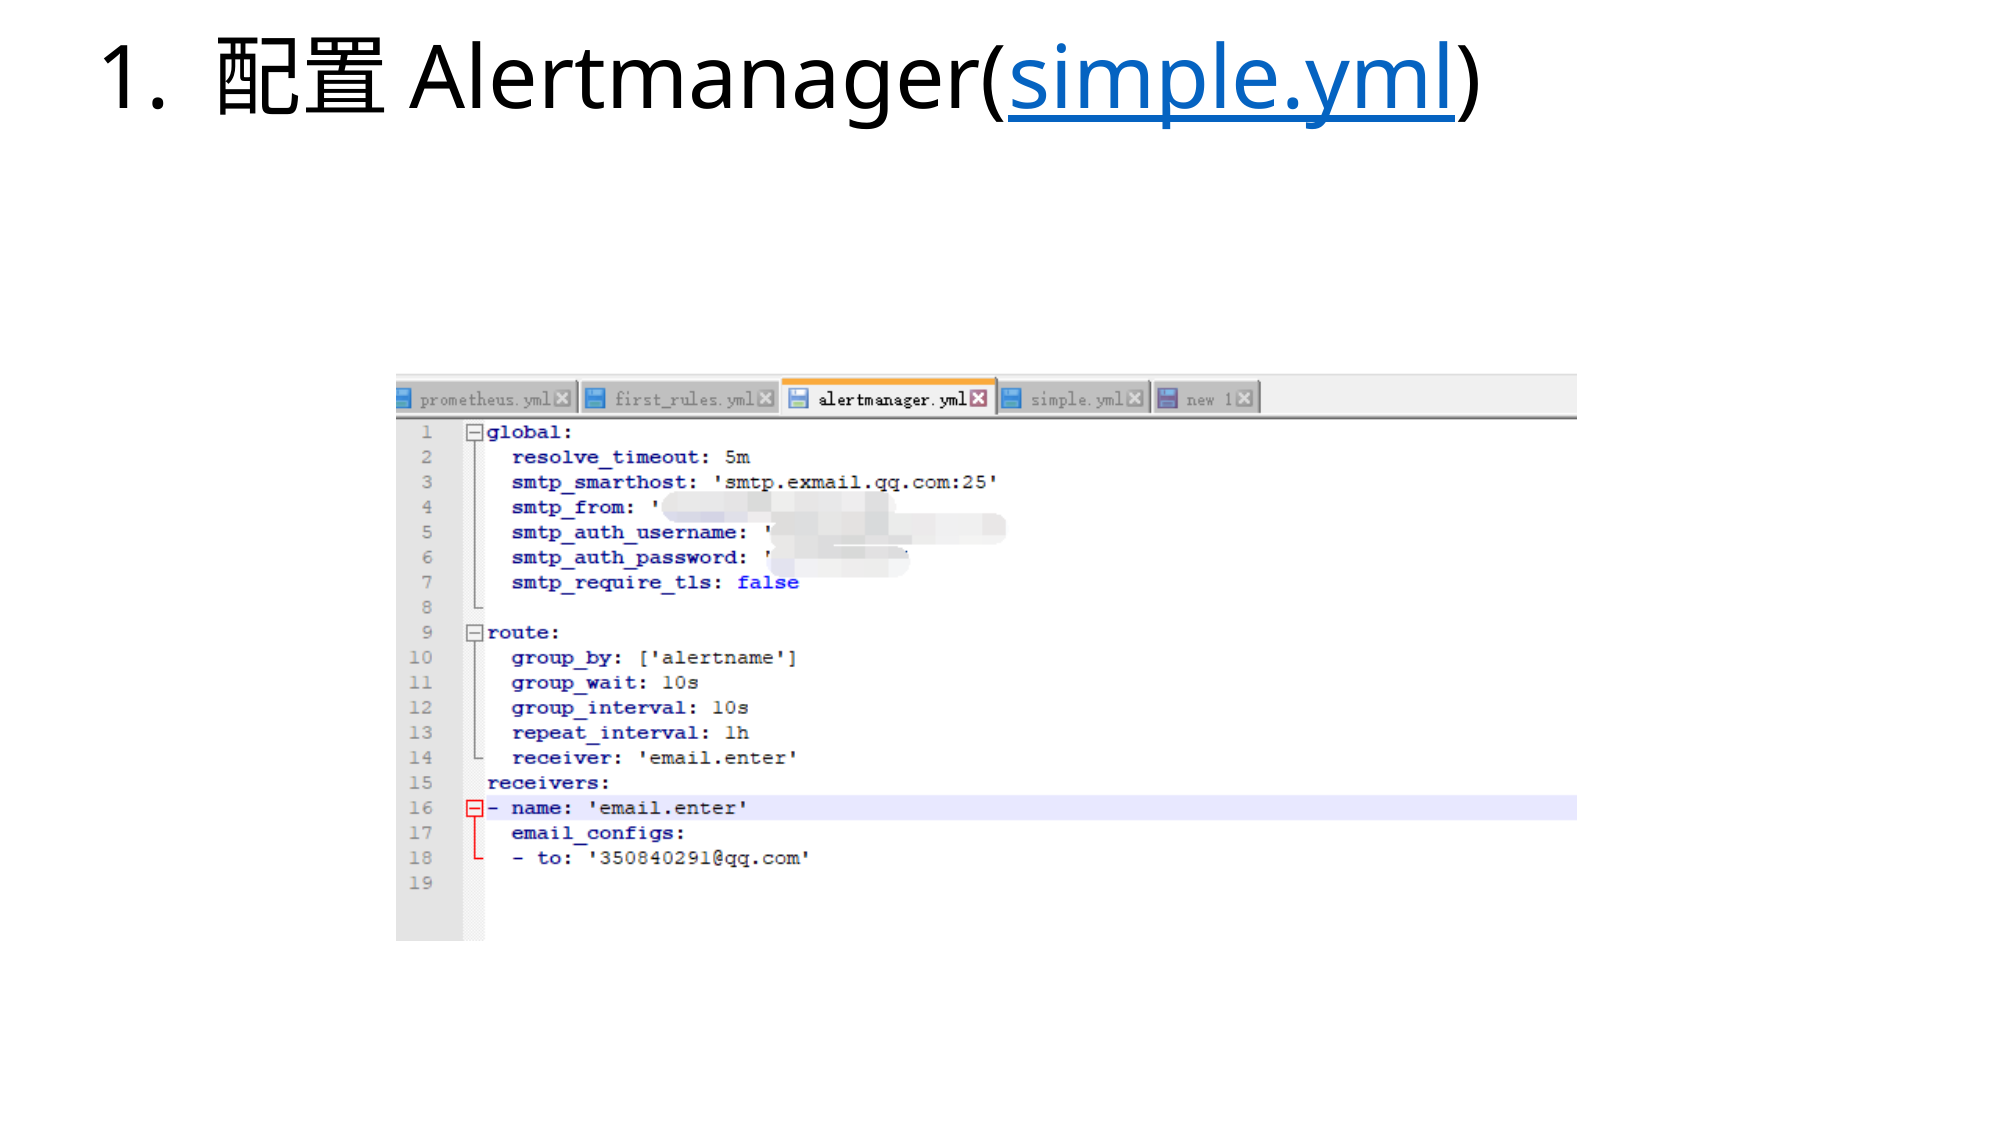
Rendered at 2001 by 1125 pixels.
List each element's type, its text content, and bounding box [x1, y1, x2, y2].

picture [396, 371, 1577, 941]
title 1. 配置Alertmanager(simple.yml) [81, 14, 1807, 138]
